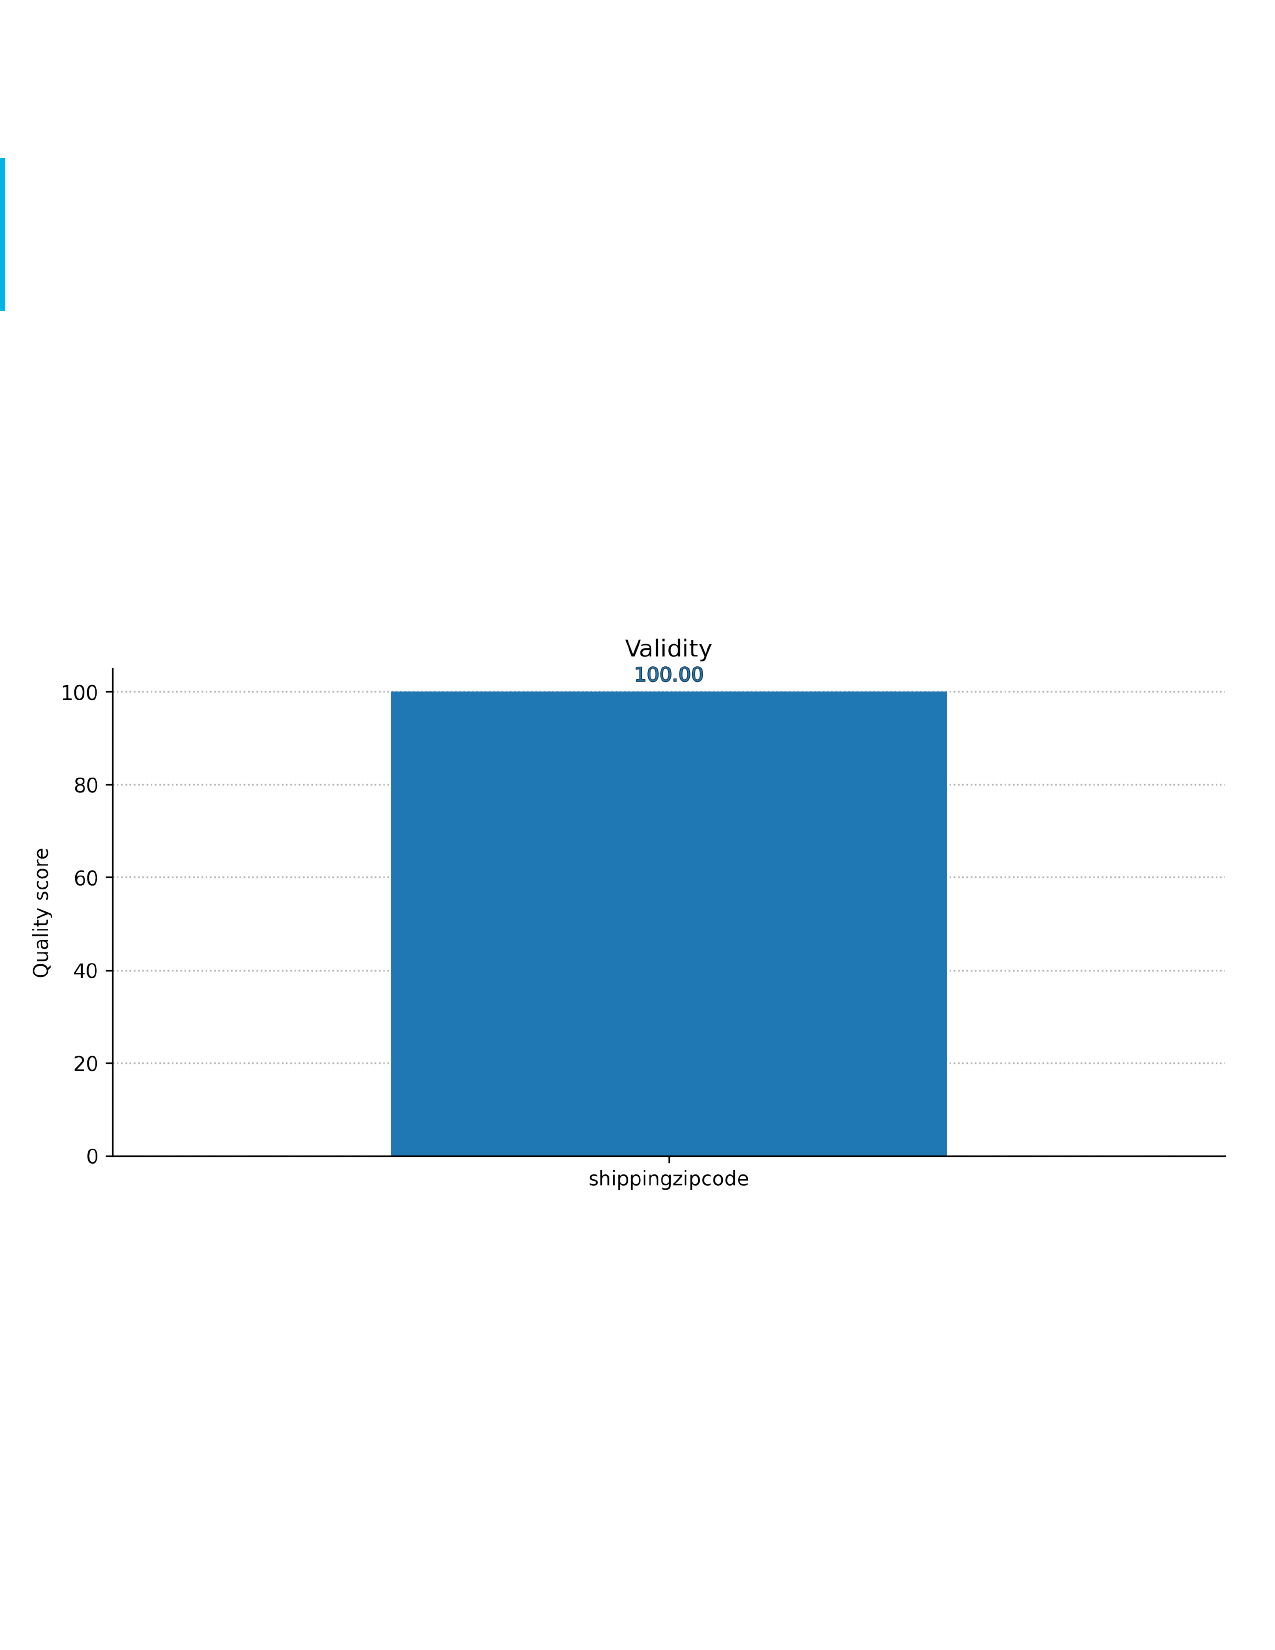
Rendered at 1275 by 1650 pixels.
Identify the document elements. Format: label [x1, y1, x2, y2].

picture [17, 624, 1240, 1205]
